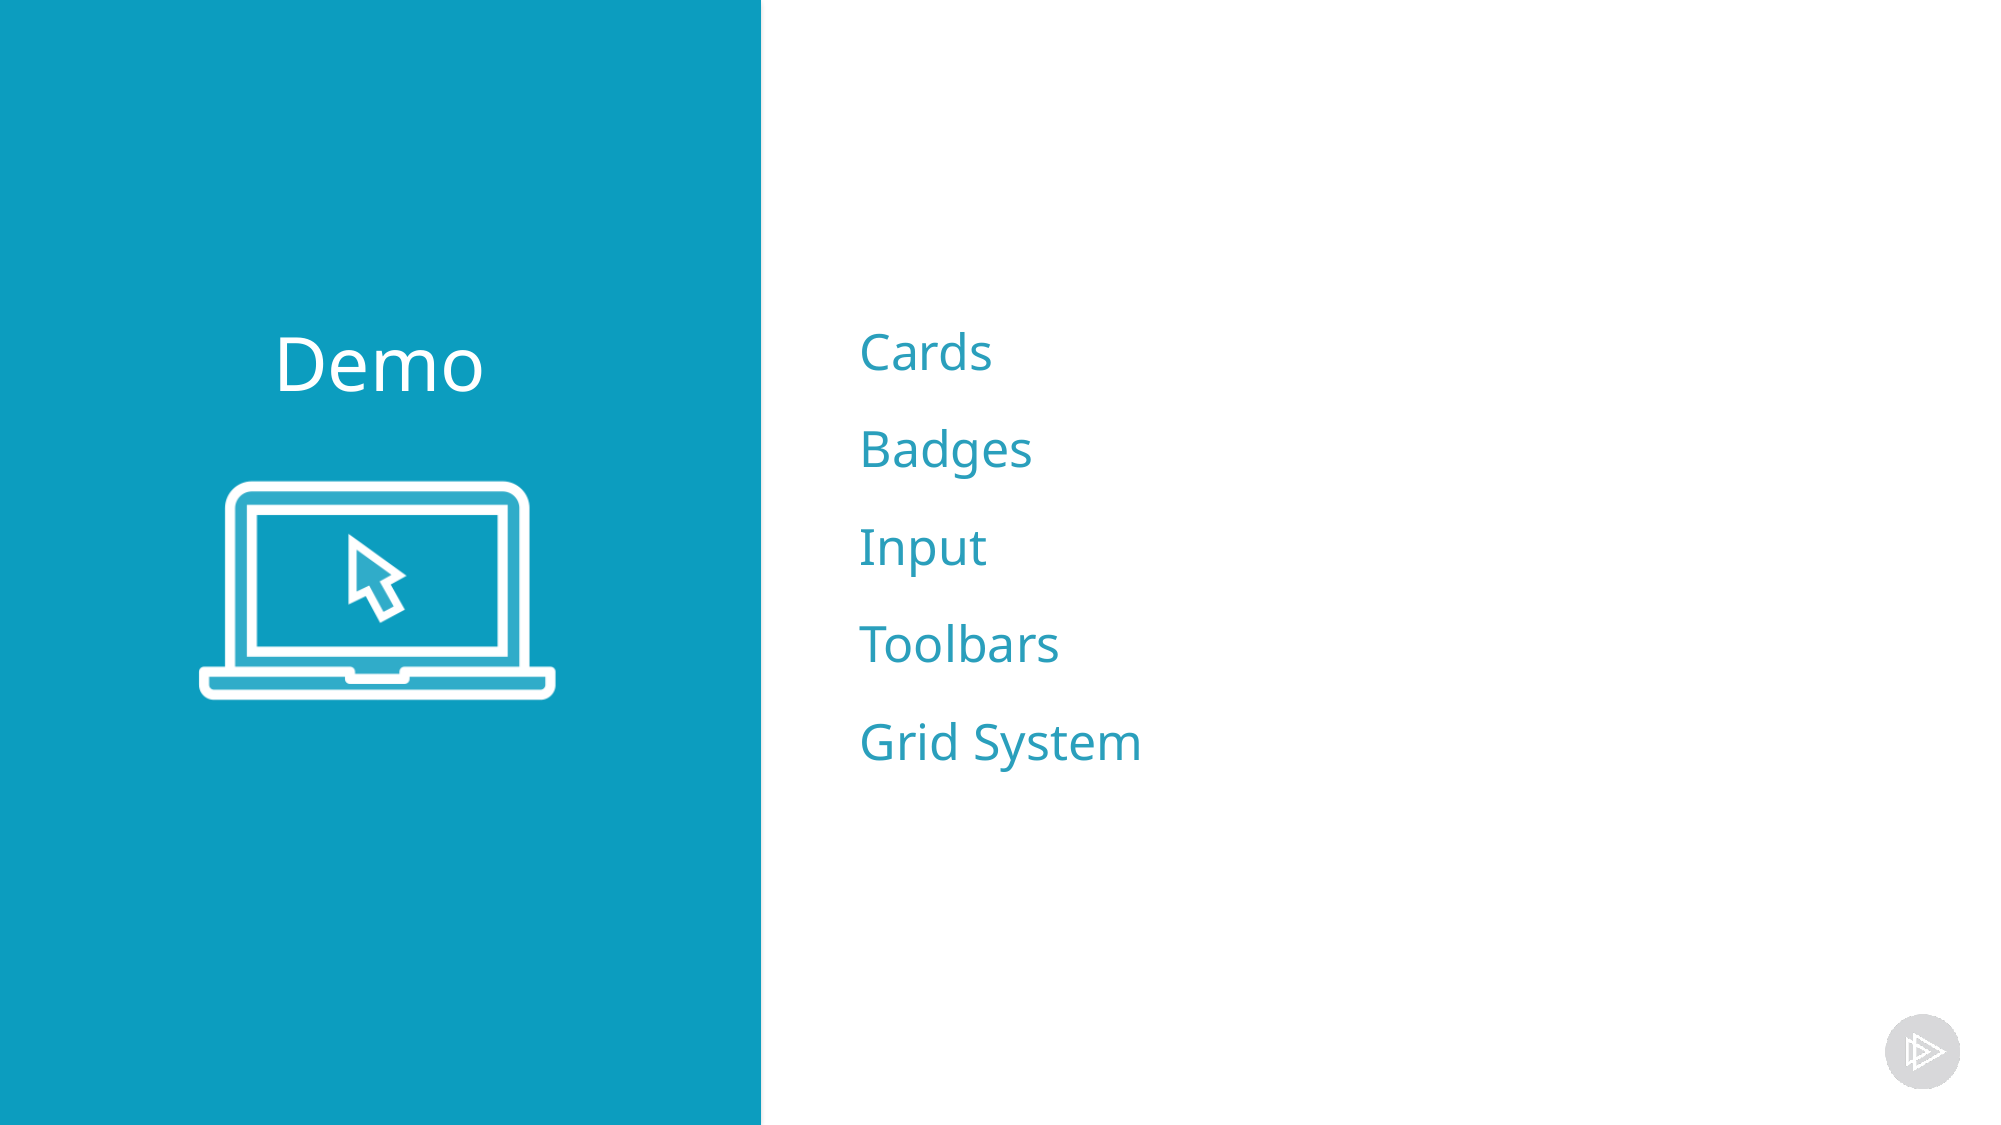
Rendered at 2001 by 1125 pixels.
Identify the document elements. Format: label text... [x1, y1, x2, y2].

picture [199, 481, 555, 700]
list Cards Badges Input Toolbars Grid System [849, 53, 1911, 1037]
